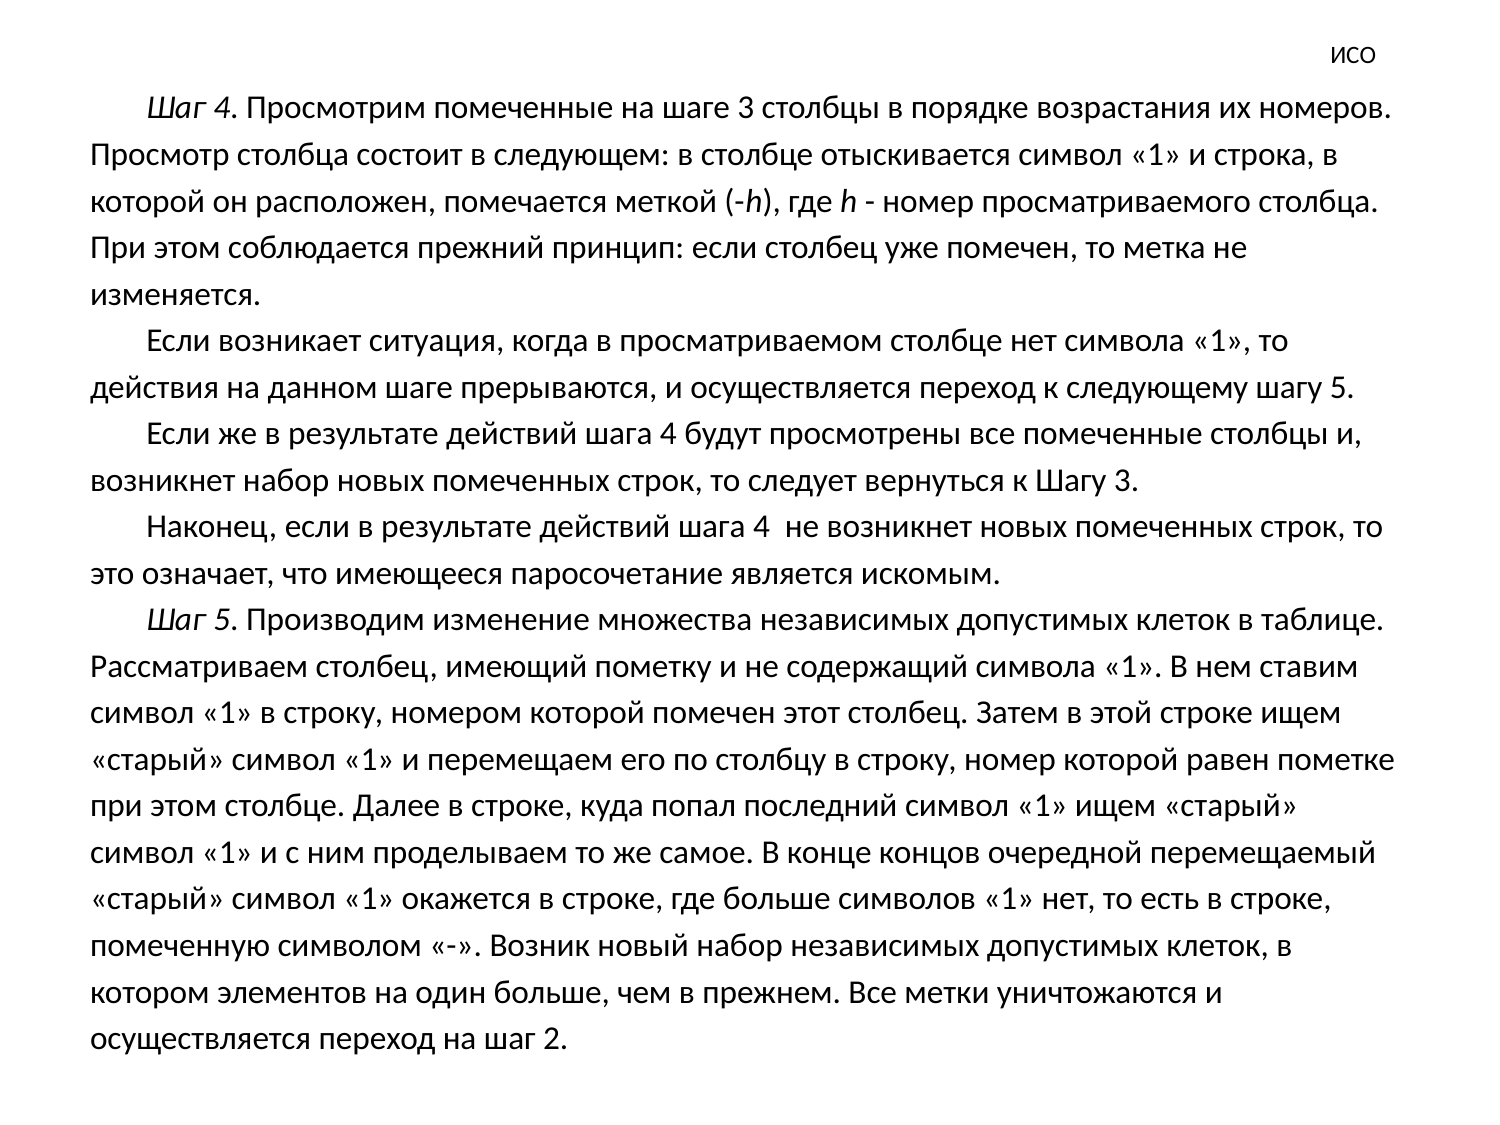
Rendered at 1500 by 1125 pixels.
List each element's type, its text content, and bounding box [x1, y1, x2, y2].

list Шаг 4. Просмотрим помеченные на шаге 3 столбцы в порядке возрастания их номеров. Просмотр столбца состоит в следующем: в столбце отыскивается символ «1» и строка, в которой он расположен, помечается меткой (-h), где h - номер просматриваемого столбца. При этом соблюдается прежний принцип: если столбец уже помечен, то метка не изменяется. Если возникает ситуация, когда в просматриваемом столбце нет символа «1», то действия на данном шаге прерываются, и осуществляется переход к следующему шагу 5. Если же в результате действий шага 4 будут просмотрены все помеченные столбцы и, возникнет набор новых помеченных строк, то следует вернуться к Шагу 3. Наконец, если в результате действий шага 4 не возникнет новых помеченных строк, то это означает, что имеющееся паросочетание является искомым. Шаг 5. Производим изменение множества независимых допустимых клеток в таблице. Рассматриваем столбец, имеющий пометку и не содержащий символа «1». В нем ставим символ «1» в строку, номером которой помечен этот столбец. Затем в этой строке ищем «старый» символ «1» и перемещаем его по столбцу в строку, номер которой равен пометке при этом столбце. Далее в строке, куда попал последний символ «1» ищем «старый» символ «1» и с ним проделываем то же самое. В конце концов очередной перемещаемый «старый» символ «1» окажется в строке, где больше символов «1» нет, то есть в строке, помеченную символом «-». Возник новый набор независимых допустимых клеток, в котором элементов на один больше, чем в прежнем. Все метки уничтожаются и осуществляется переход на шаг 2. [75, 78, 1425, 1083]
title ИСО [1281, 30, 1425, 76]
